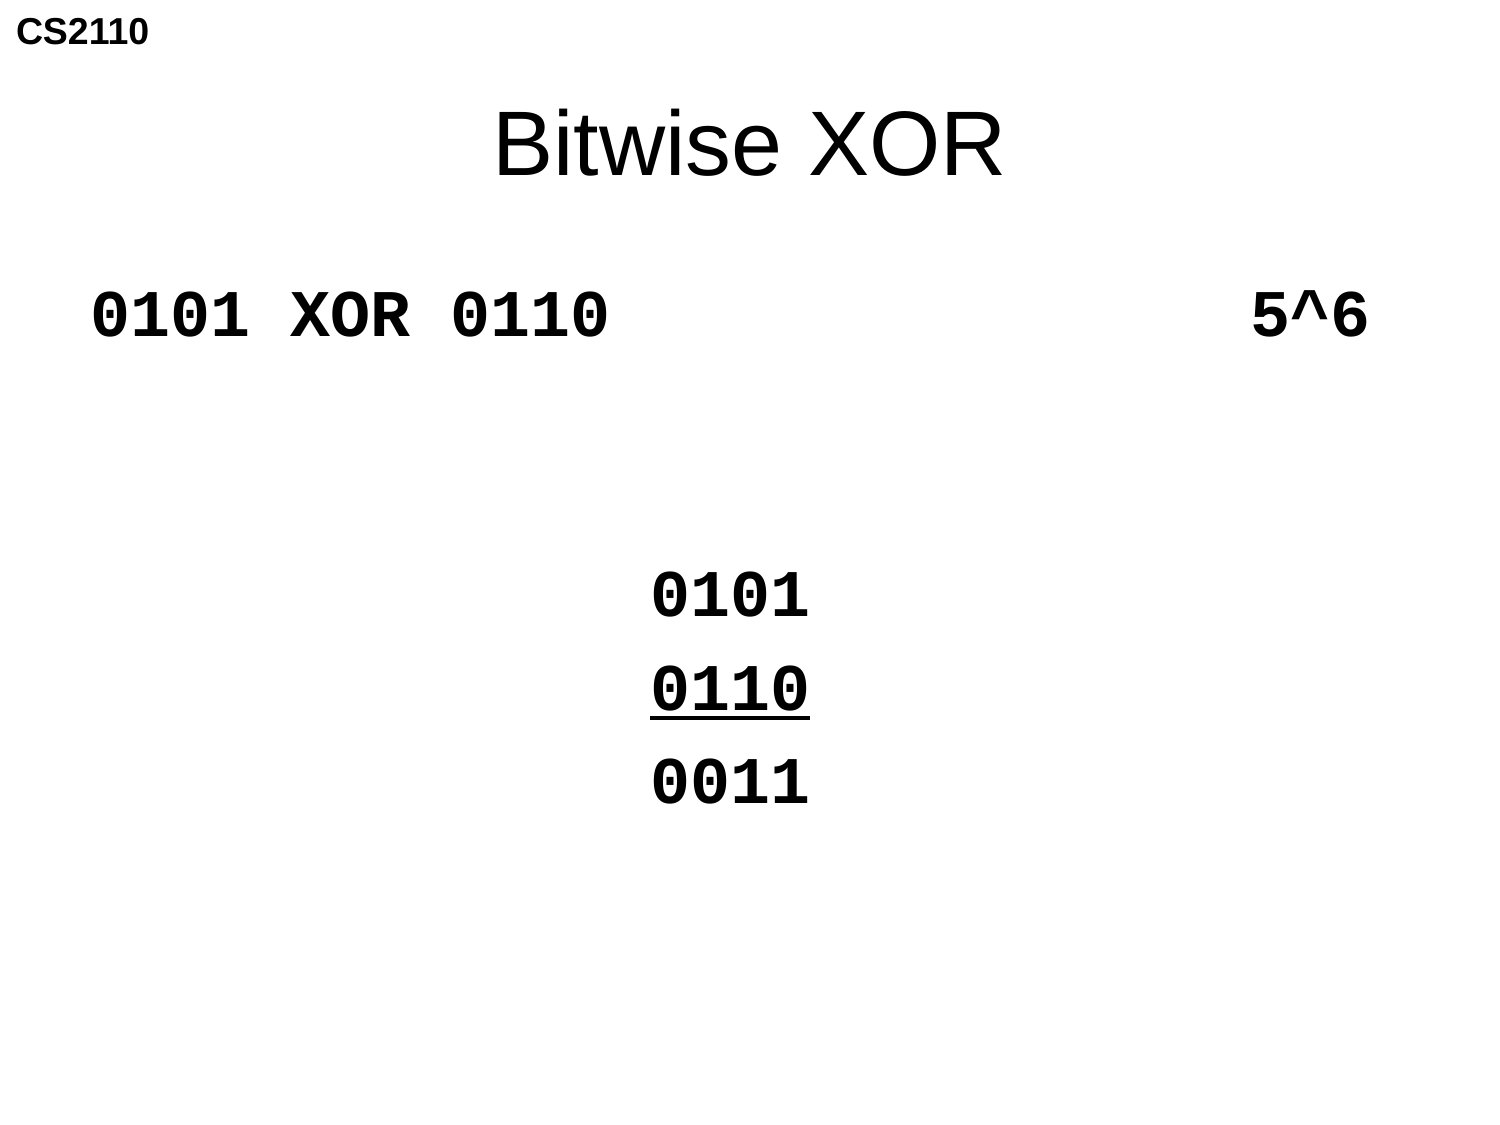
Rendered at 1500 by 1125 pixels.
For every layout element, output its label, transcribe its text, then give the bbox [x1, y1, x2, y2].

title Bitwise XOR [75, 45, 1425, 233]
list 0101 XOR 0110 5^6 0101 0110 0011 [75, 262, 1425, 1100]
